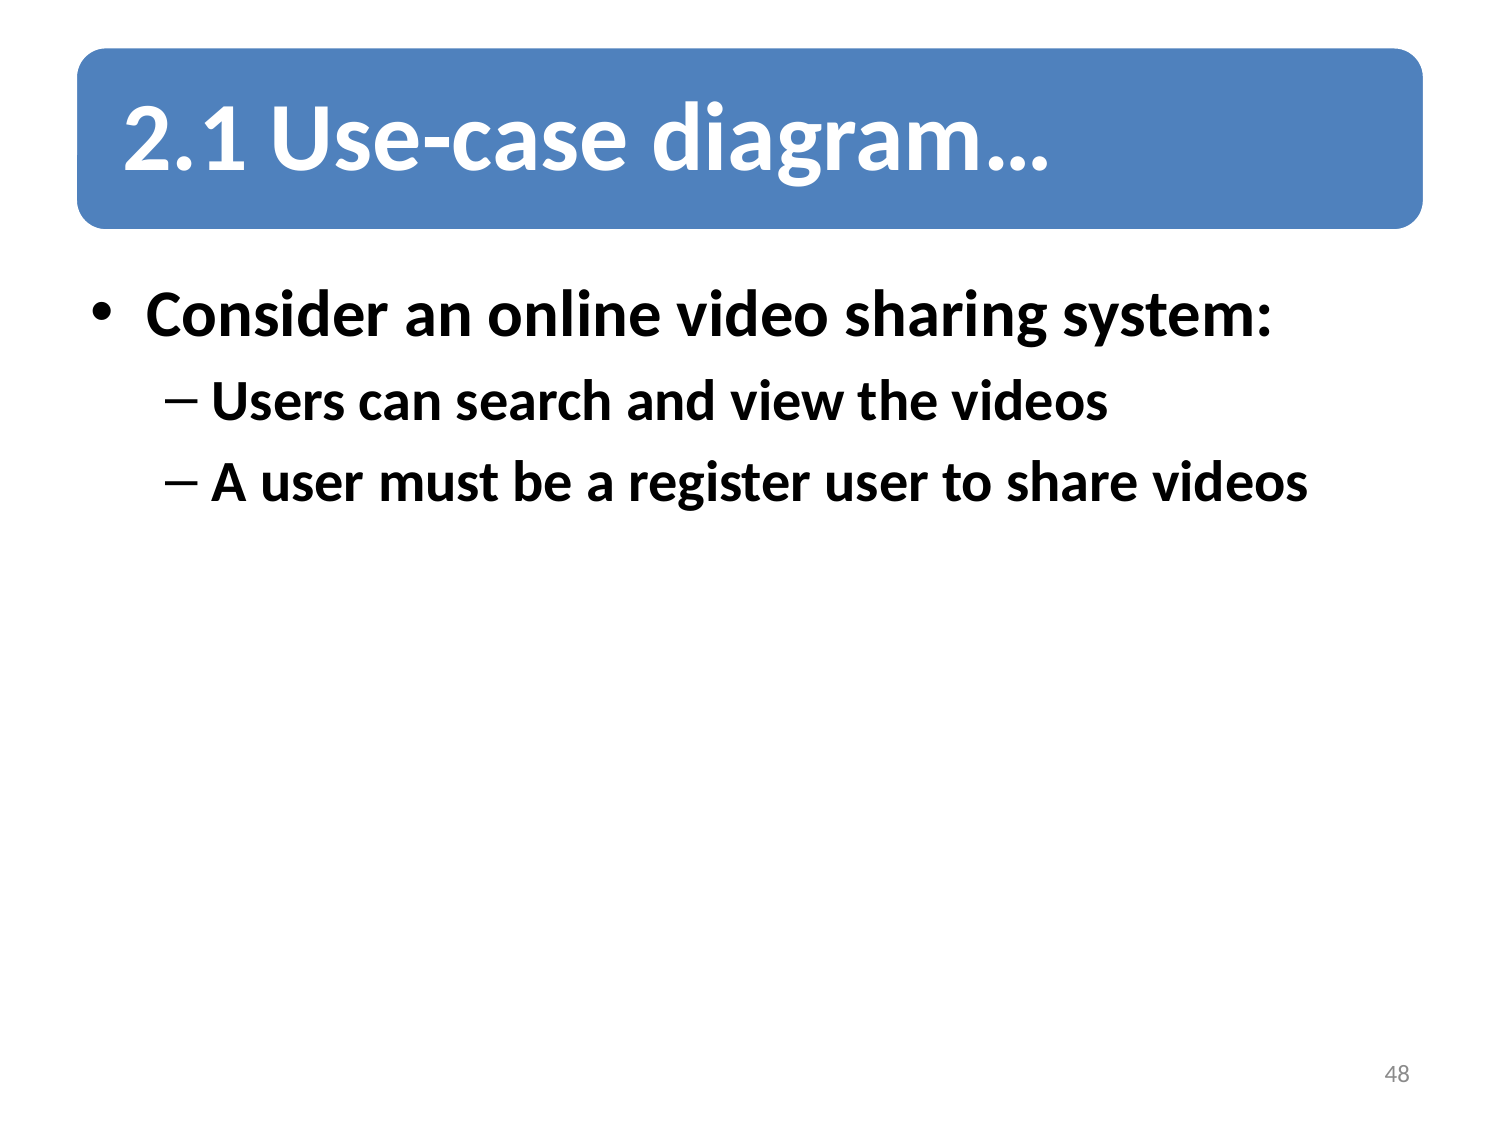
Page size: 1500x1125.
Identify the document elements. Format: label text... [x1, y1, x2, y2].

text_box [74, 44, 1426, 233]
list Consider an online video sharing system: Users can search and view the videos A user must be a register user to share videos [75, 262, 1425, 1005]
slide_number 48 [1074, 1042, 1425, 1103]
